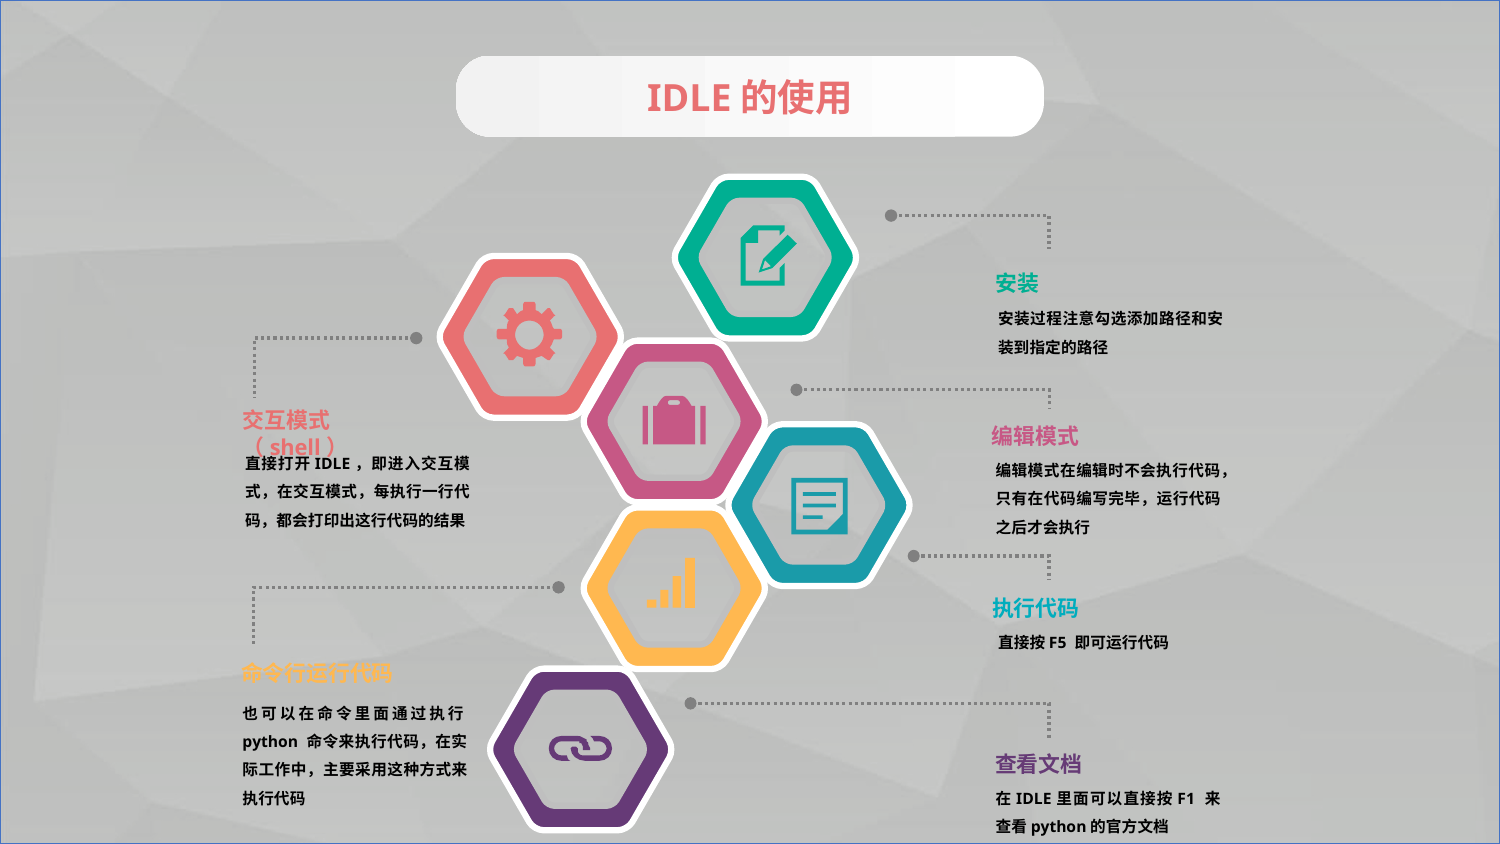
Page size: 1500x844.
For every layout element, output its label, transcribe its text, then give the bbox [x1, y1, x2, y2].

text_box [439, 254, 622, 418]
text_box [907, 549, 1050, 580]
text_box IDLE的使用 [454, 54, 1046, 138]
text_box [226, 651, 483, 813]
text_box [727, 423, 911, 586]
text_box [583, 506, 766, 669]
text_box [228, 399, 485, 535]
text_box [674, 175, 857, 339]
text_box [980, 743, 1236, 841]
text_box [583, 339, 766, 503]
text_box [790, 383, 1050, 410]
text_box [254, 331, 423, 399]
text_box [884, 209, 1049, 250]
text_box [684, 697, 1050, 740]
picture [1, 1, 1499, 843]
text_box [980, 262, 1238, 362]
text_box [976, 415, 1236, 542]
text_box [977, 587, 1238, 657]
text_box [489, 667, 672, 831]
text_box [253, 581, 565, 648]
